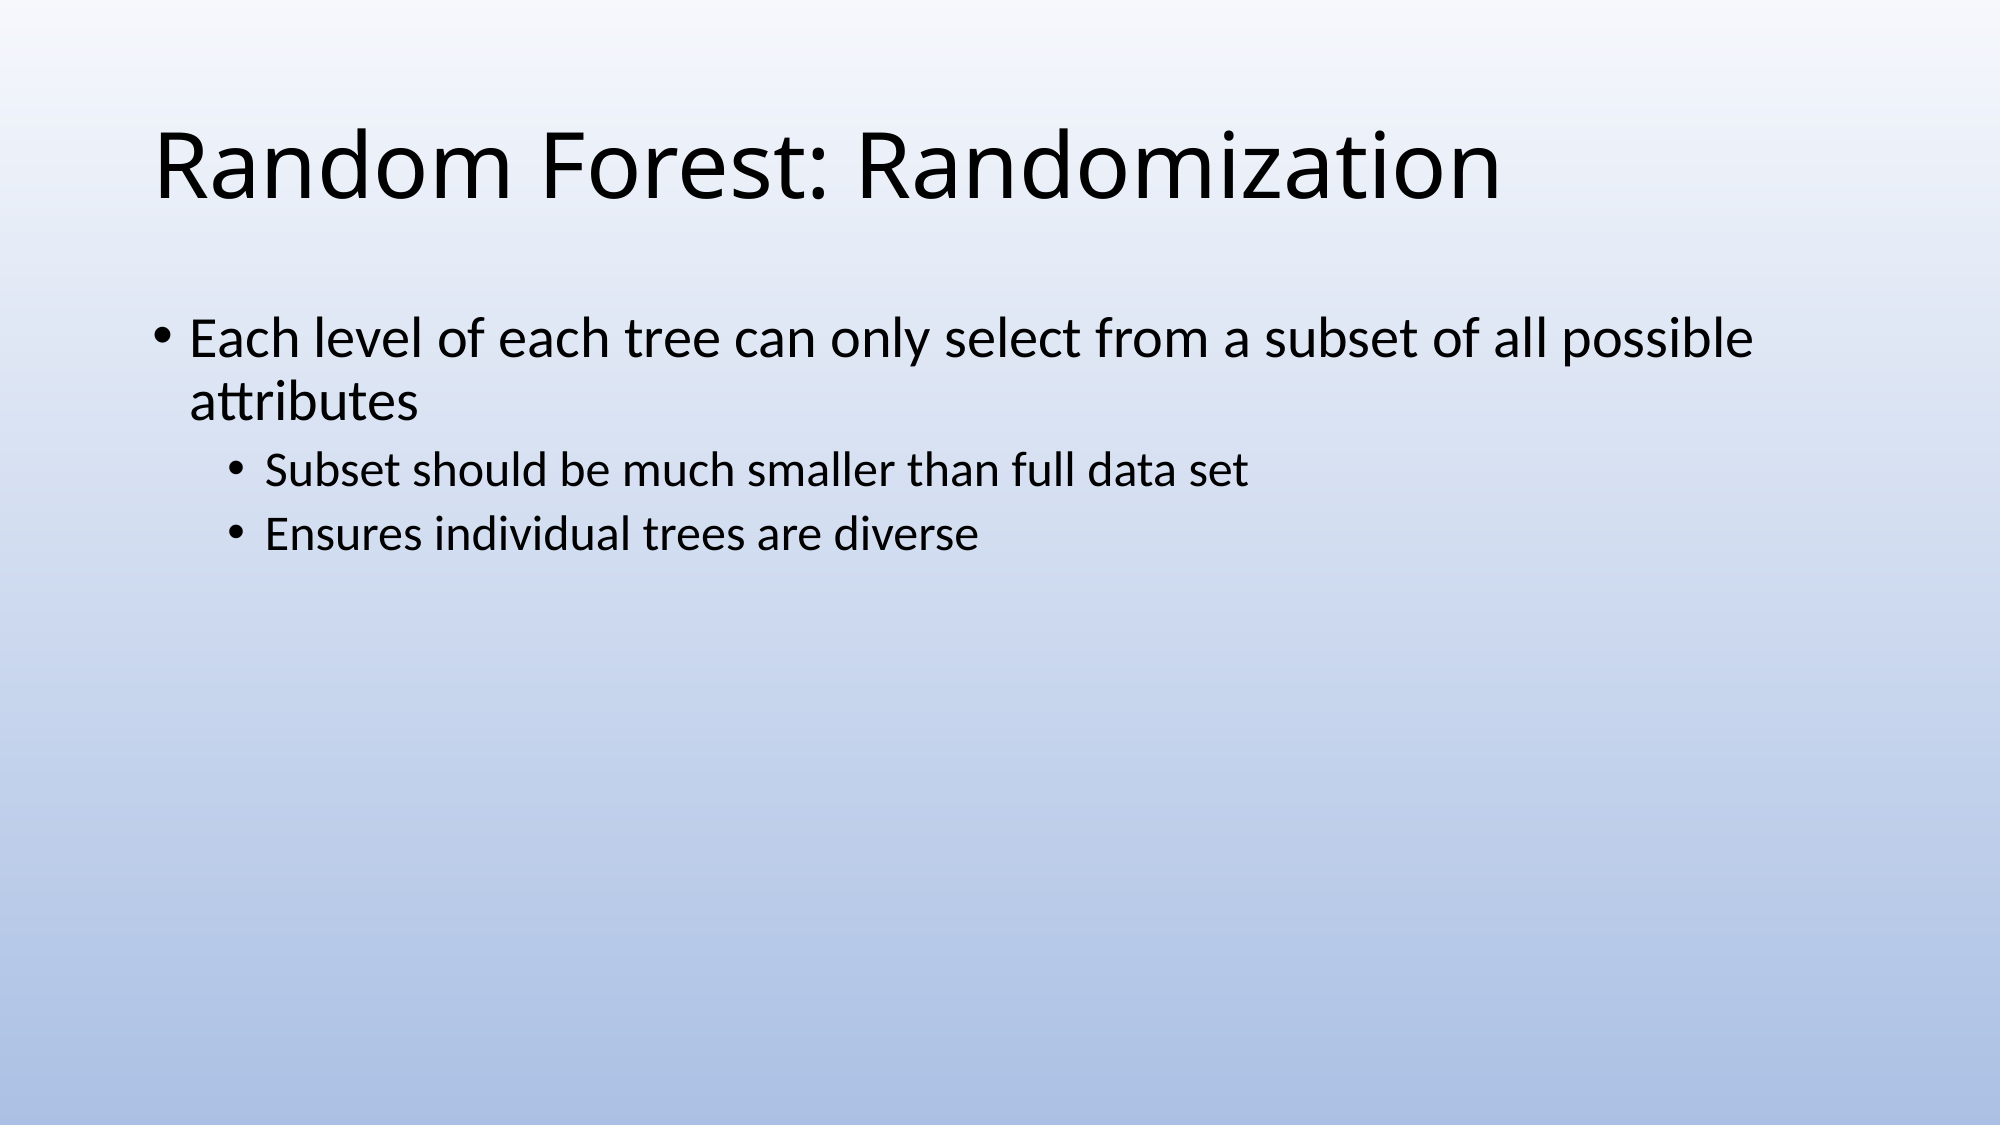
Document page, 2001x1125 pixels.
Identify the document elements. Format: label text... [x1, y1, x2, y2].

title Random Forest: Randomization [137, 59, 1863, 278]
list Each level of each tree can only select from a subset of all possible attributes Subset should be much smaller than full data set Ensures individual trees are diverse [137, 299, 1863, 1014]
